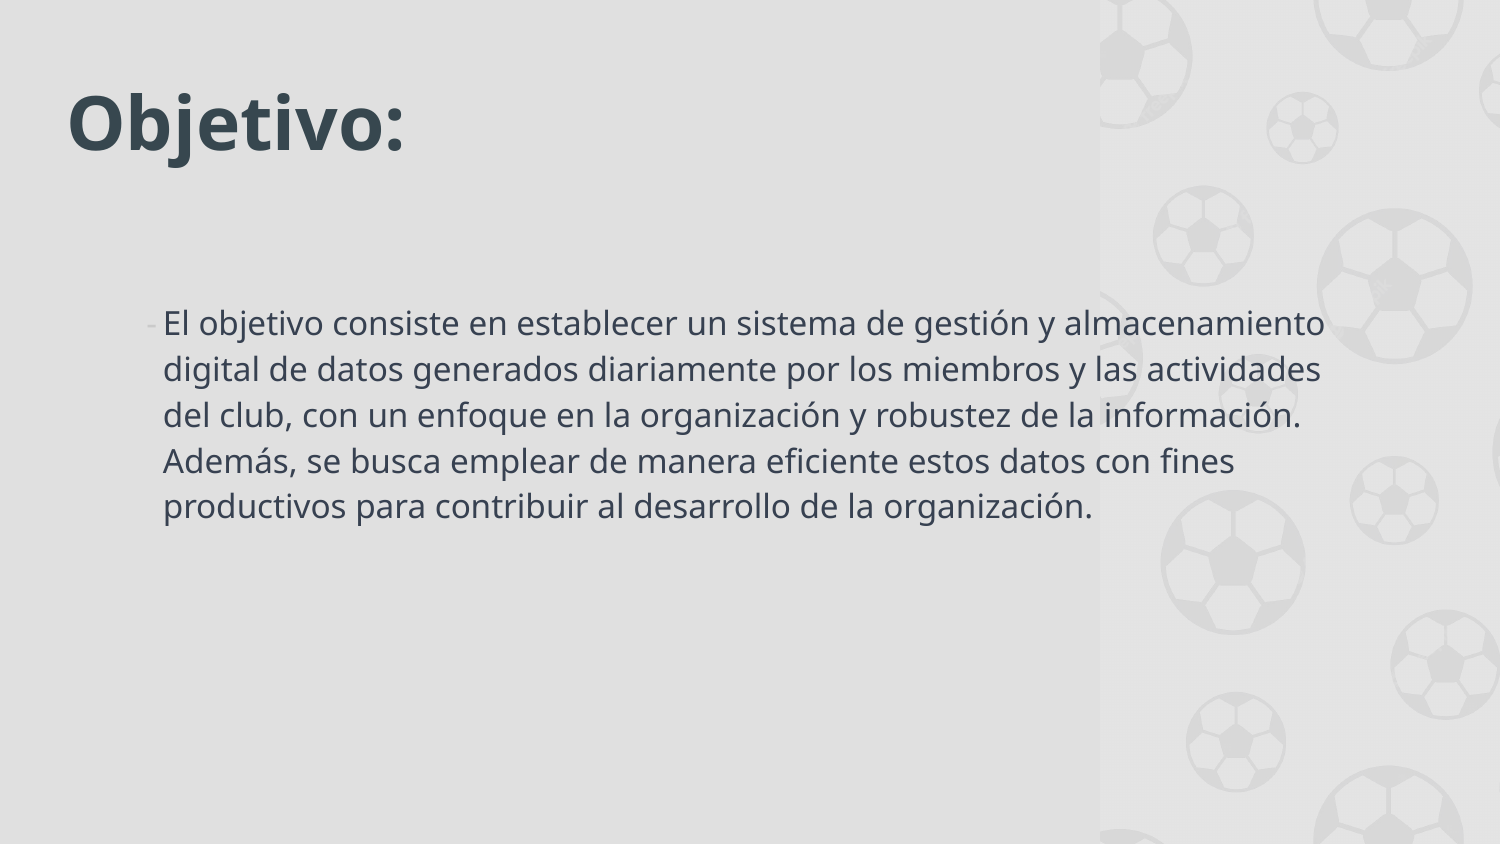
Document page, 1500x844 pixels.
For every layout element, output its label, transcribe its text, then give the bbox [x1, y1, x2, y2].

picture [1099, 0, 1500, 844]
title Objetivo: [51, 72, 1094, 167]
list El objetivo consiste en establecer un sistema de gestión y almacenamiento digital de datos generados diariamente por los miembros y las actividades del club, con un enfoque en la organización y robustez de la información. Además, se busca emplear de manera eficiente estos datos con fines productivos para contribuir al desarrollo de la organización. [72, 281, 1094, 563]
